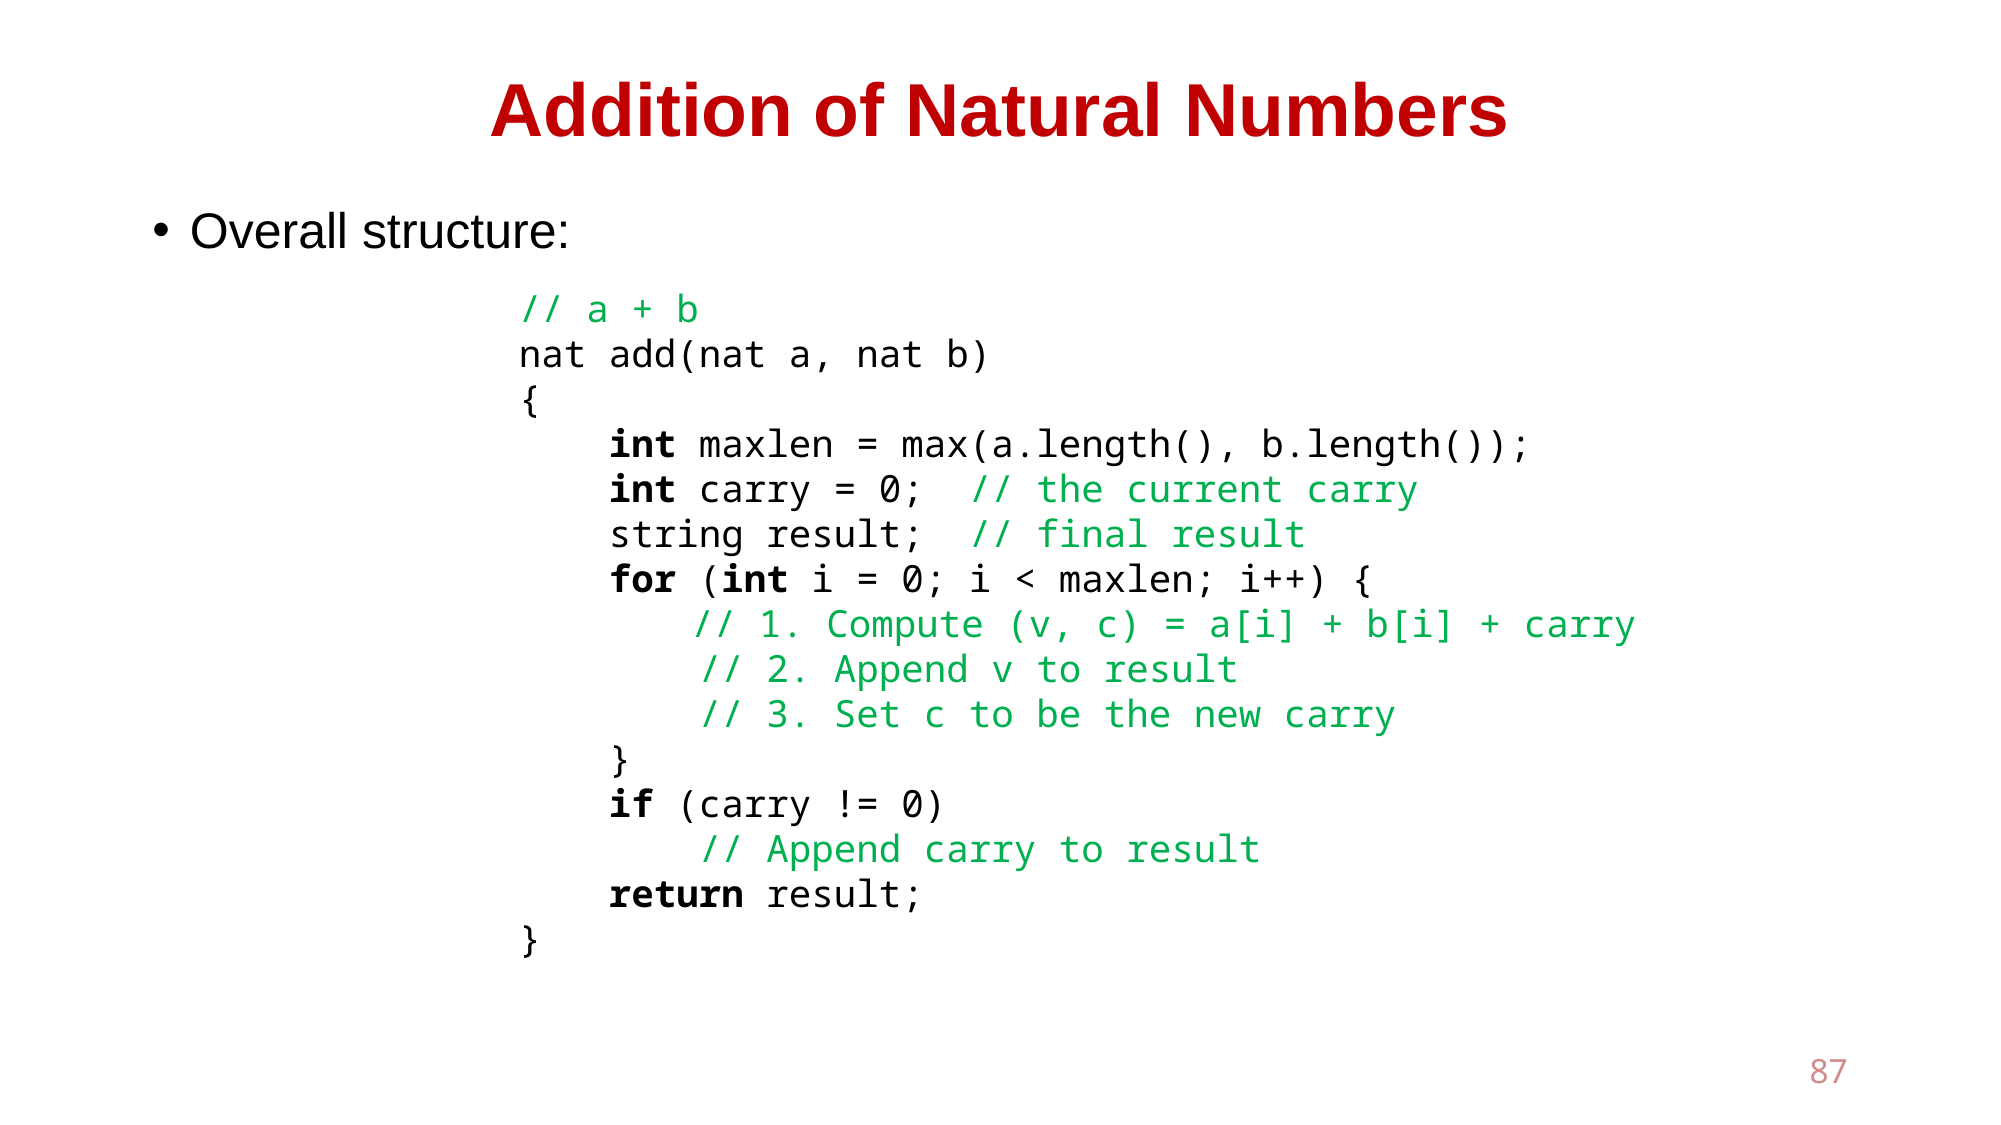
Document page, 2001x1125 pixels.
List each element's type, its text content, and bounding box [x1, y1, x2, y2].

text_box // a + b nat add(nat a, nat b) { int maxlen = max(a.length(), b.length()); int carry = 0; // the current carry string result; // final result for (int i = 0; i < maxlen; i++) { // 1. Compute (v, c) = a[i] + b[i] + carry // 2. Append v to result // 3. Set c to be the new carry } if (carry != 0) // Append carry to result return result; } [504, 278, 1739, 968]
title Addition of Natural Numbers [137, 59, 1863, 166]
list Overall structure: [137, 197, 1863, 1025]
slide_number 87 [1412, 1042, 1863, 1103]
